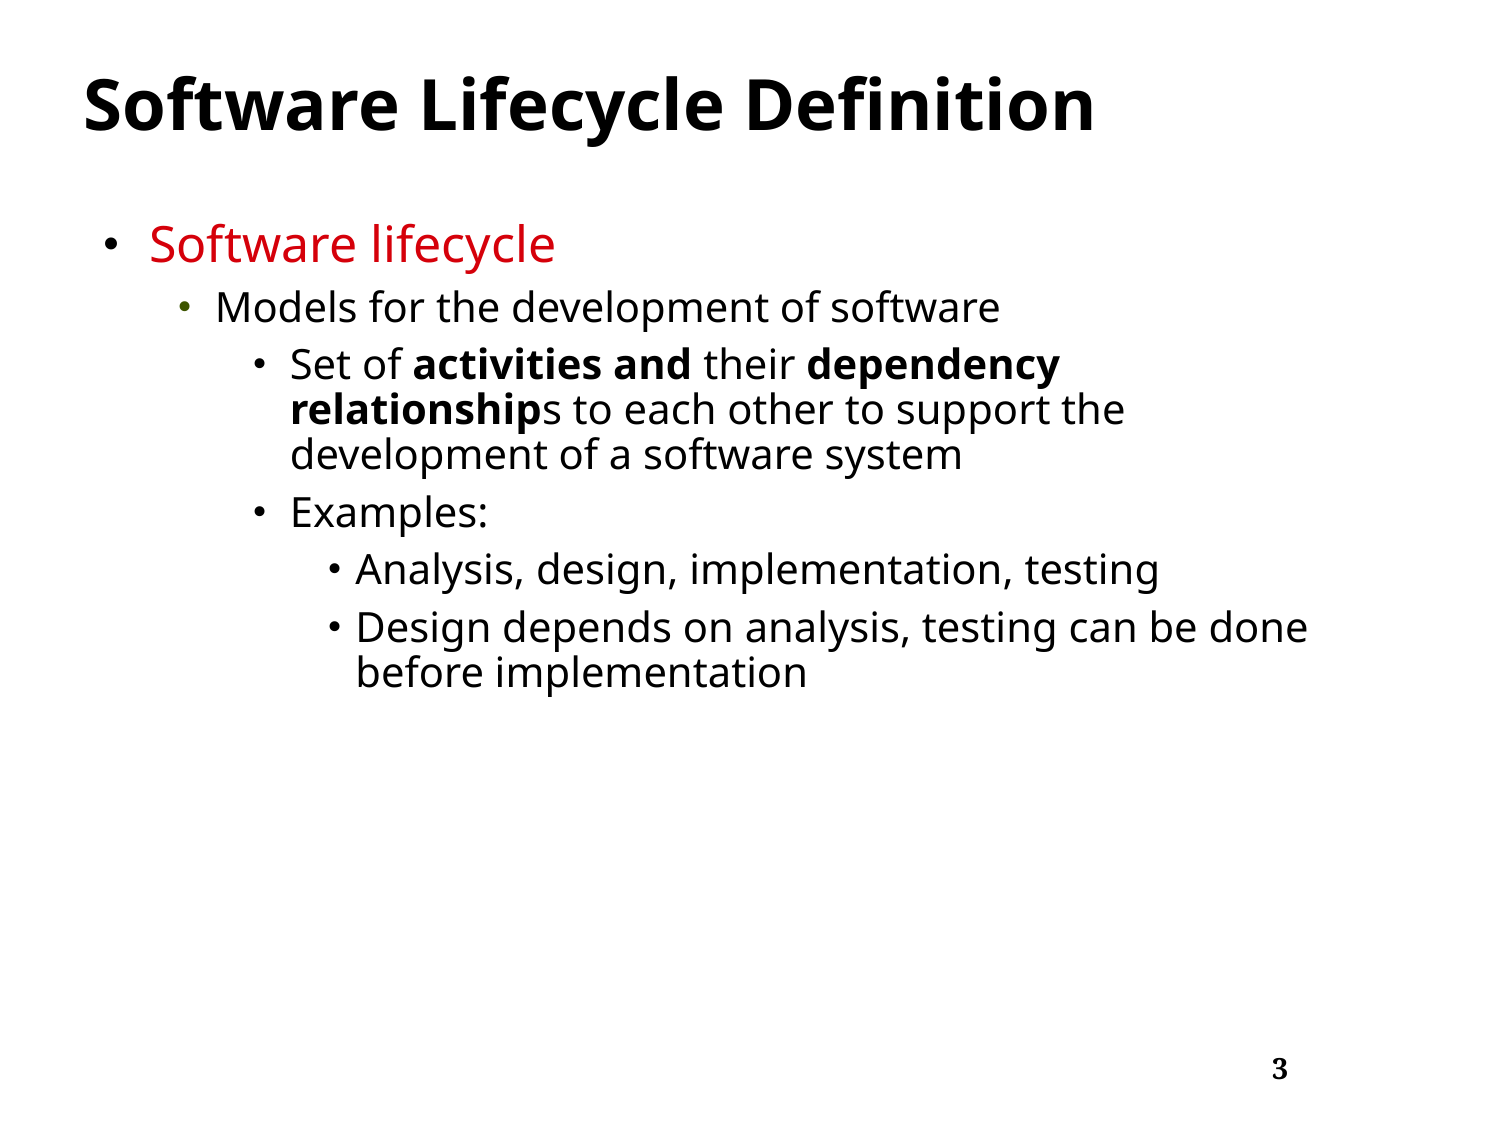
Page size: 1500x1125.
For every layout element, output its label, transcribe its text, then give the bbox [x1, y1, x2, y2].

list Software lifecycle Models for the development of software Set of activities and their dependency relationships to each other to support the development of a software system Examples: Analysis, design, implementation, testing Design depends on analysis, testing can be done before implementation [87, 212, 1330, 1000]
title Software Lifecycle Definition [68, 36, 1407, 179]
